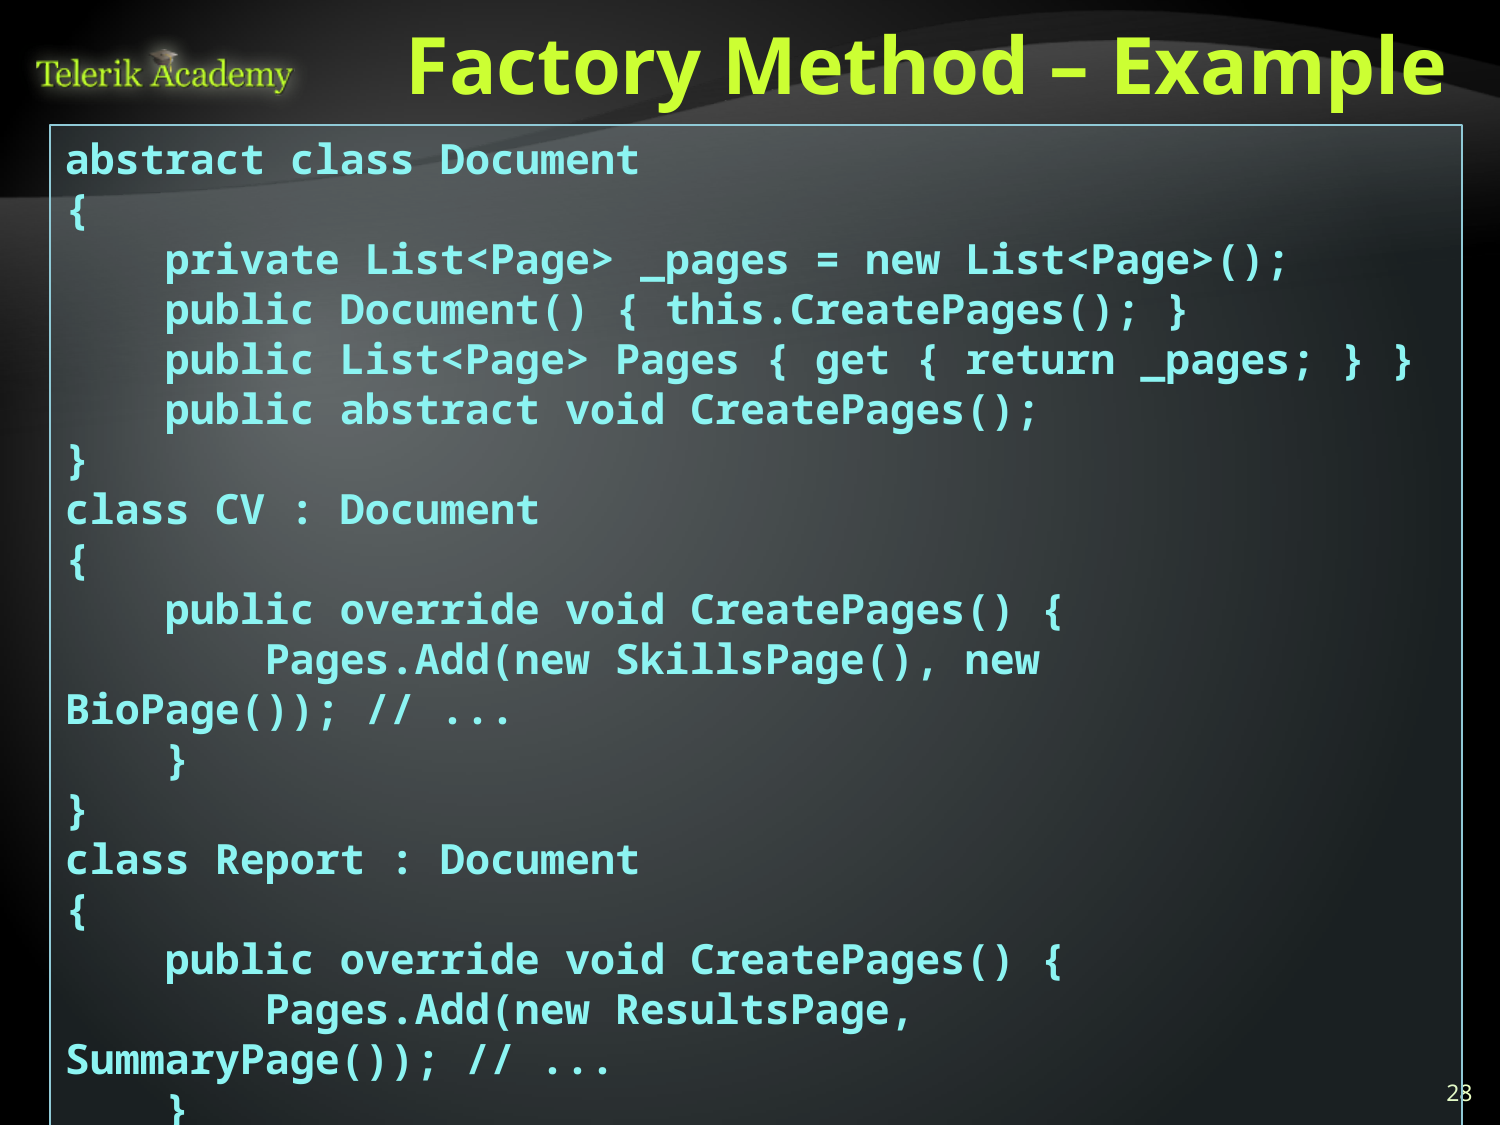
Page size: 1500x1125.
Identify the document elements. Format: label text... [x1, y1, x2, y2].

text_box abstract class Document { private List<Page> _pages = new List<Page>(); public Document() { this.CreatePages(); } public List<Page> Pages { get { return _pages; } } public abstract void CreatePages(); } class CV : Document { public override void CreatePages() { Pages.Add(new SkillsPage(), new BioPage()); // ... } } class Report : Document { public override void CreatePages() { Pages.Add(new ResultsPage, SummaryPage()); // ... } } [49, 125, 1463, 1125]
picture [24, 37, 262, 108]
picture [0, 0, 1500, 1125]
slide_number 28 [1463, 1074, 1488, 1113]
title Factory Method – Example [262, 12, 1463, 125]
